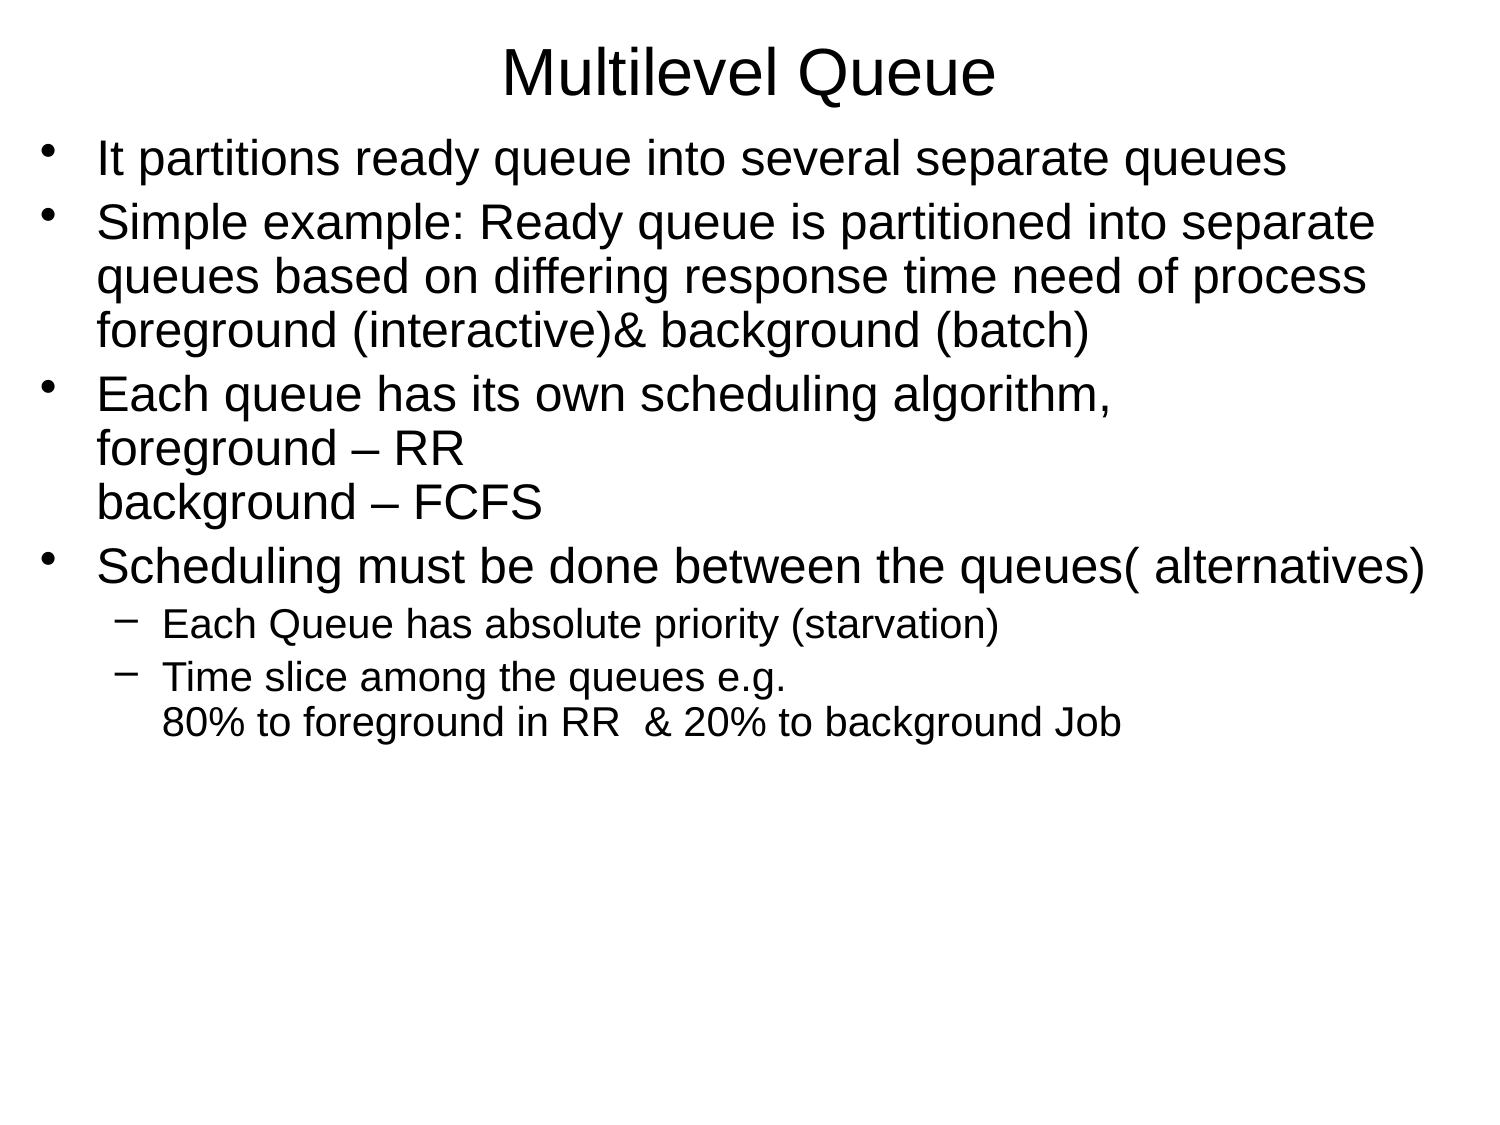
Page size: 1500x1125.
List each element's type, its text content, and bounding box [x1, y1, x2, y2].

title Multilevel Queue [74, 44, 1426, 93]
list It partitions ready queue into several separate queues Simple example: Ready queue is partitioned into separate queues based on differing response time need of process foreground (interactive)& background (batch) Each queue has its own scheduling algorithm, foreground – RR background – FCFS Scheduling must be done between the queues( alternatives) Each Queue has absolute priority (starvation) Time slice among the queues e.g. 80% to foreground in RR & 20% to background Job [24, 124, 1476, 1076]
